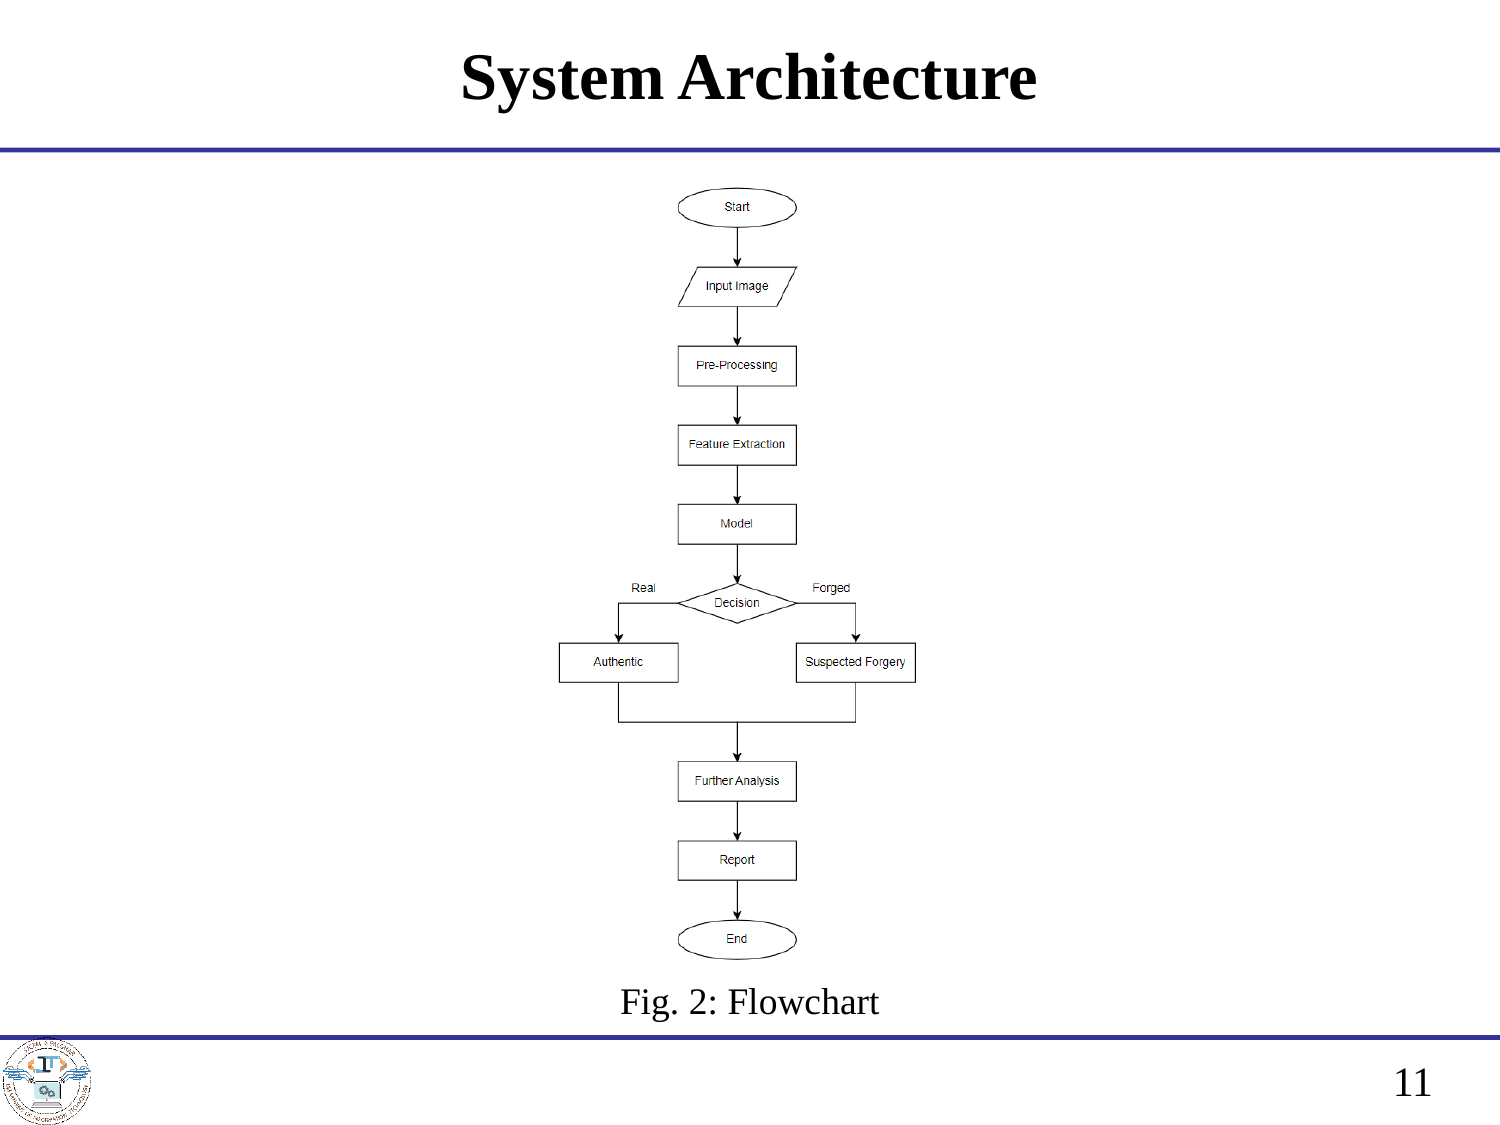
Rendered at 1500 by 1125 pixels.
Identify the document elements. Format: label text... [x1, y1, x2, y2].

picture [0, 1037, 93, 1125]
text_box 11 [1377, 1046, 1448, 1112]
title System Architecture [74, 19, 1426, 126]
picture [545, 176, 918, 961]
text_box Fig. 2: Flowchart [0, 970, 1500, 1025]
